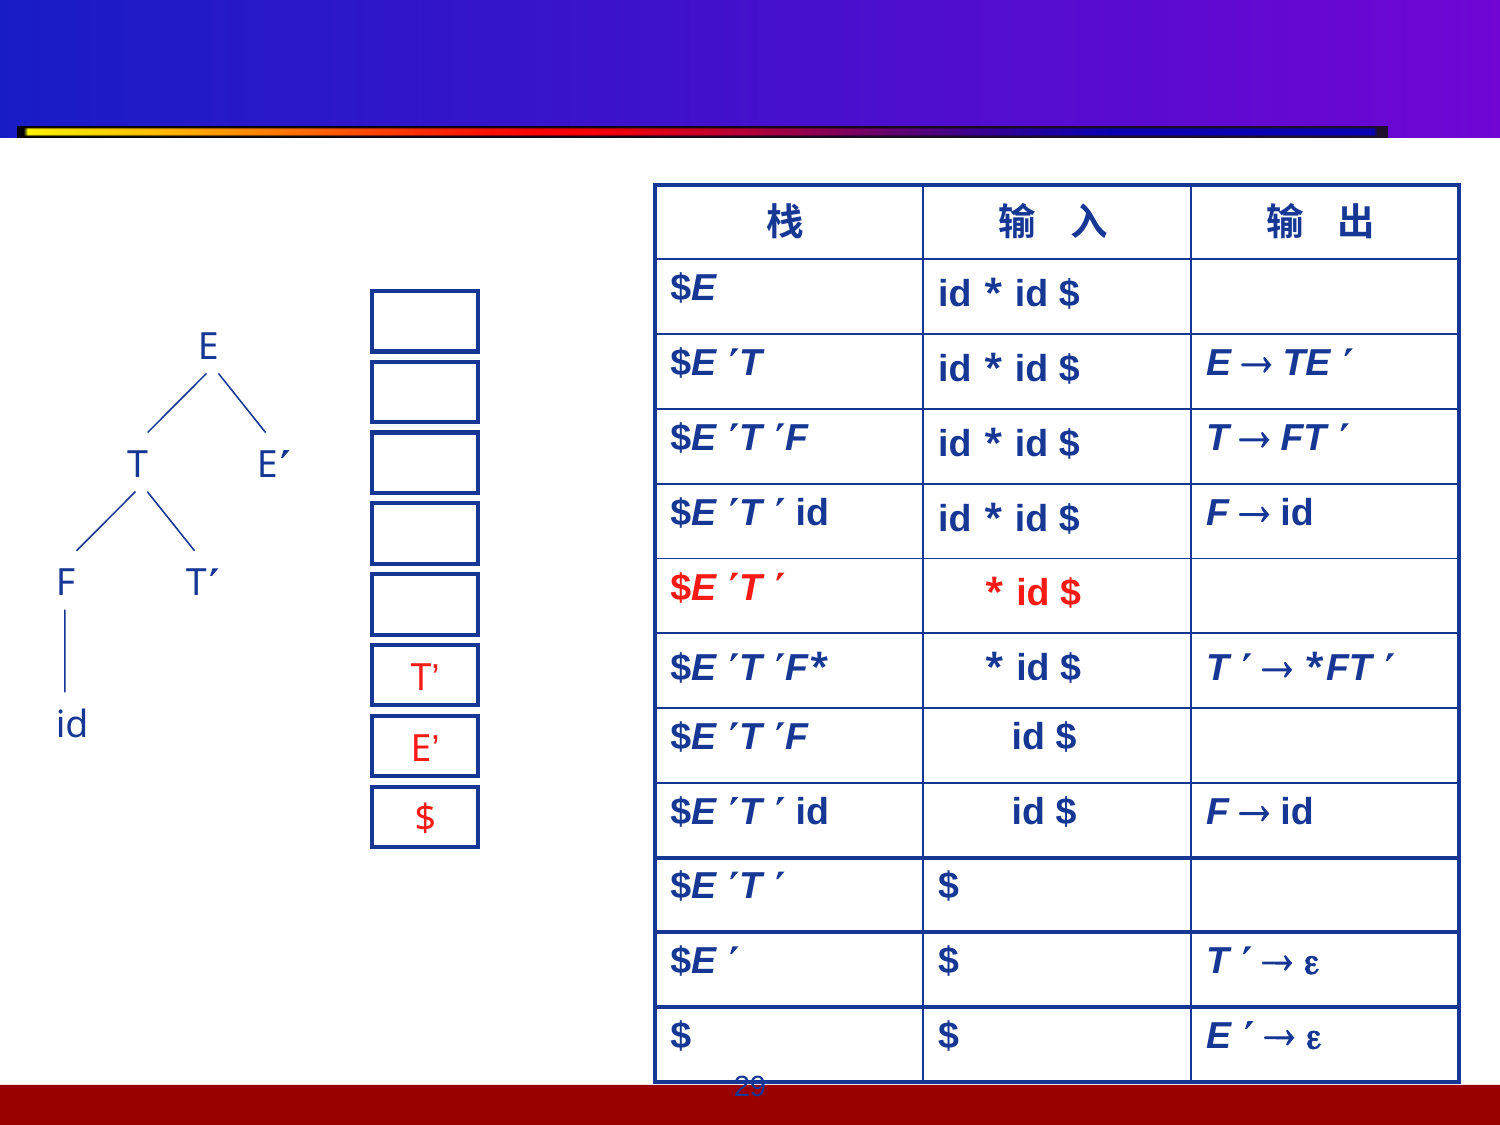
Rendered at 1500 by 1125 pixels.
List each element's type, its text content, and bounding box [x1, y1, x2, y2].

table_cell $E T  [657, 559, 922, 632]
table_cell * id $ [924, 634, 1190, 707]
table_cell id * id $ [924, 485, 1190, 558]
table_cell [1192, 709, 1457, 782]
table_cell F  id [1192, 485, 1457, 558]
table_cell [1192, 260, 1457, 333]
table_cell $E T F [657, 709, 922, 782]
table_header 输 入 [924, 187, 1190, 258]
table_cell T    [1192, 934, 1457, 1005]
table_header 栈 [657, 187, 922, 258]
text_box id [41, 692, 112, 753]
table_cell [1192, 860, 1457, 930]
table_cell * id $ [924, 559, 1190, 632]
table_cell id * id $ [924, 260, 1190, 333]
table_cell F  id [1192, 784, 1457, 856]
table_cell T   *FT  [1192, 634, 1457, 707]
table_cell $E T  id [657, 485, 922, 558]
text_box T [171, 550, 242, 611]
table_cell $E T F* [657, 634, 922, 707]
table_cell E    [1192, 1009, 1457, 1080]
table_cell $E T F [657, 410, 922, 483]
table_header 输 出 [1192, 187, 1457, 258]
table_cell $ [924, 934, 1190, 1005]
table_cell $E  [657, 934, 922, 1005]
table_cell $E T  [657, 860, 922, 930]
text_box E [242, 432, 313, 493]
text_box E [183, 314, 254, 374]
table_cell $ [657, 1009, 922, 1059]
table_cell $E T [657, 335, 922, 408]
table_cell [1192, 559, 1457, 632]
table_cell id * id $ [924, 410, 1190, 483]
table_cell $E [657, 260, 922, 333]
picture [17, 126, 1388, 138]
table_cell $ [924, 860, 1190, 930]
table_cell T  FT  [1192, 410, 1457, 483]
slide_number 29 [574, 1059, 926, 1113]
table_cell $E T  id [657, 784, 922, 856]
table_cell $ [924, 1009, 1190, 1080]
text_box T [112, 432, 184, 493]
table_cell id * id $ [924, 335, 1190, 408]
table_cell E  TE  [1192, 335, 1457, 408]
text_box F [41, 550, 112, 611]
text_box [371, 290, 479, 848]
table_cell id $ [924, 709, 1190, 782]
table_cell id $ [924, 784, 1190, 856]
